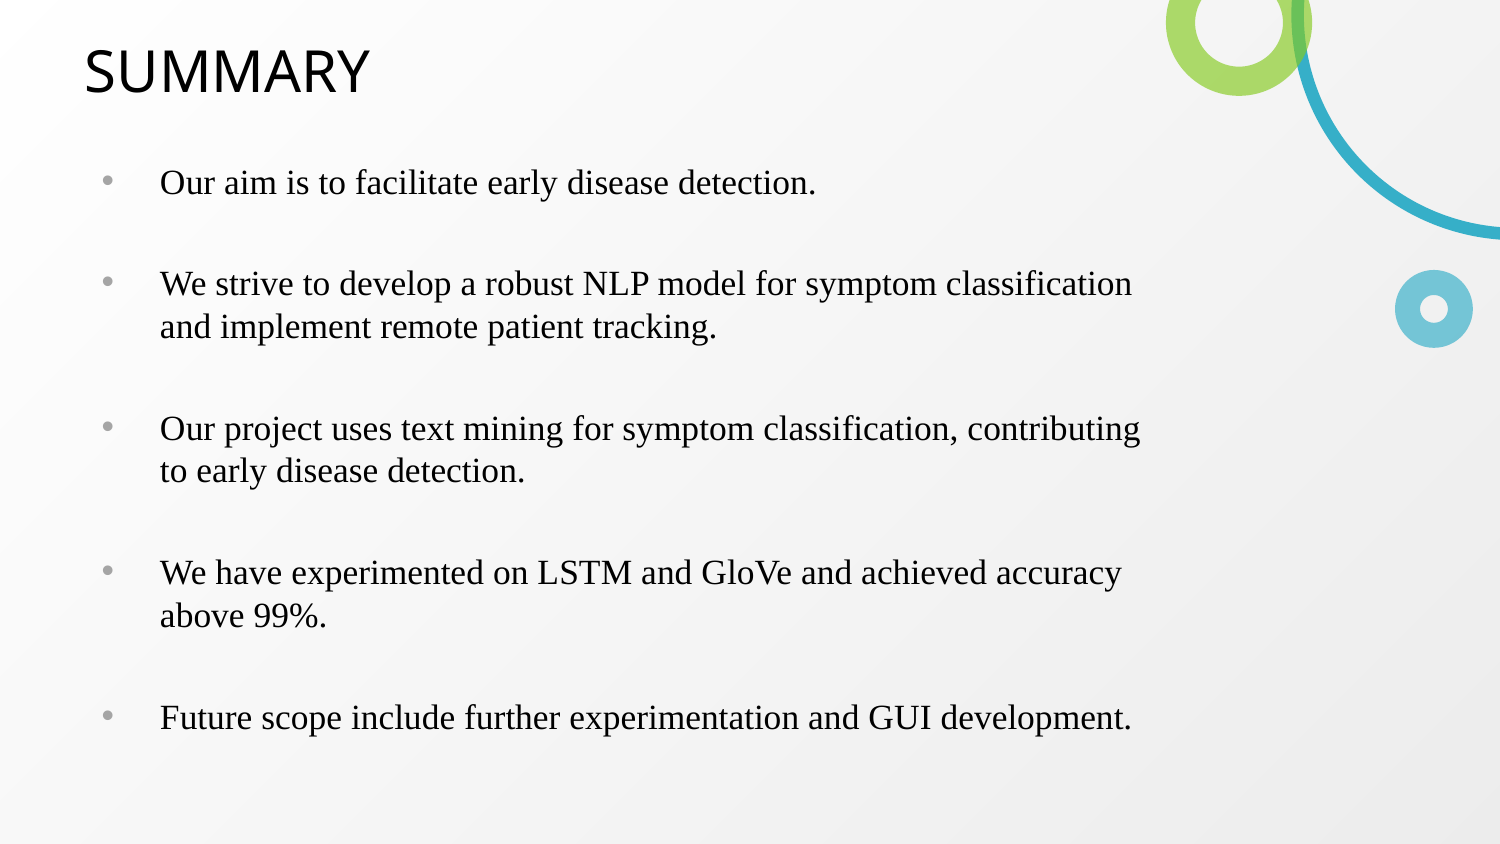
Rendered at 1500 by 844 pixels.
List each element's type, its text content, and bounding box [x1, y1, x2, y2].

title SUMMARY [70, 23, 437, 115]
list Our aim is to facilitate early disease detection. We strive to develop a robust NLP model for symptom classification and implement remote patient tracking. Our project uses text mining for symptom classification, contributing to early disease detection. We have experimented on LSTM and GloVe and achieved accuracy above 99%. Future scope include further experimentation and GUI development. [70, 143, 1181, 810]
